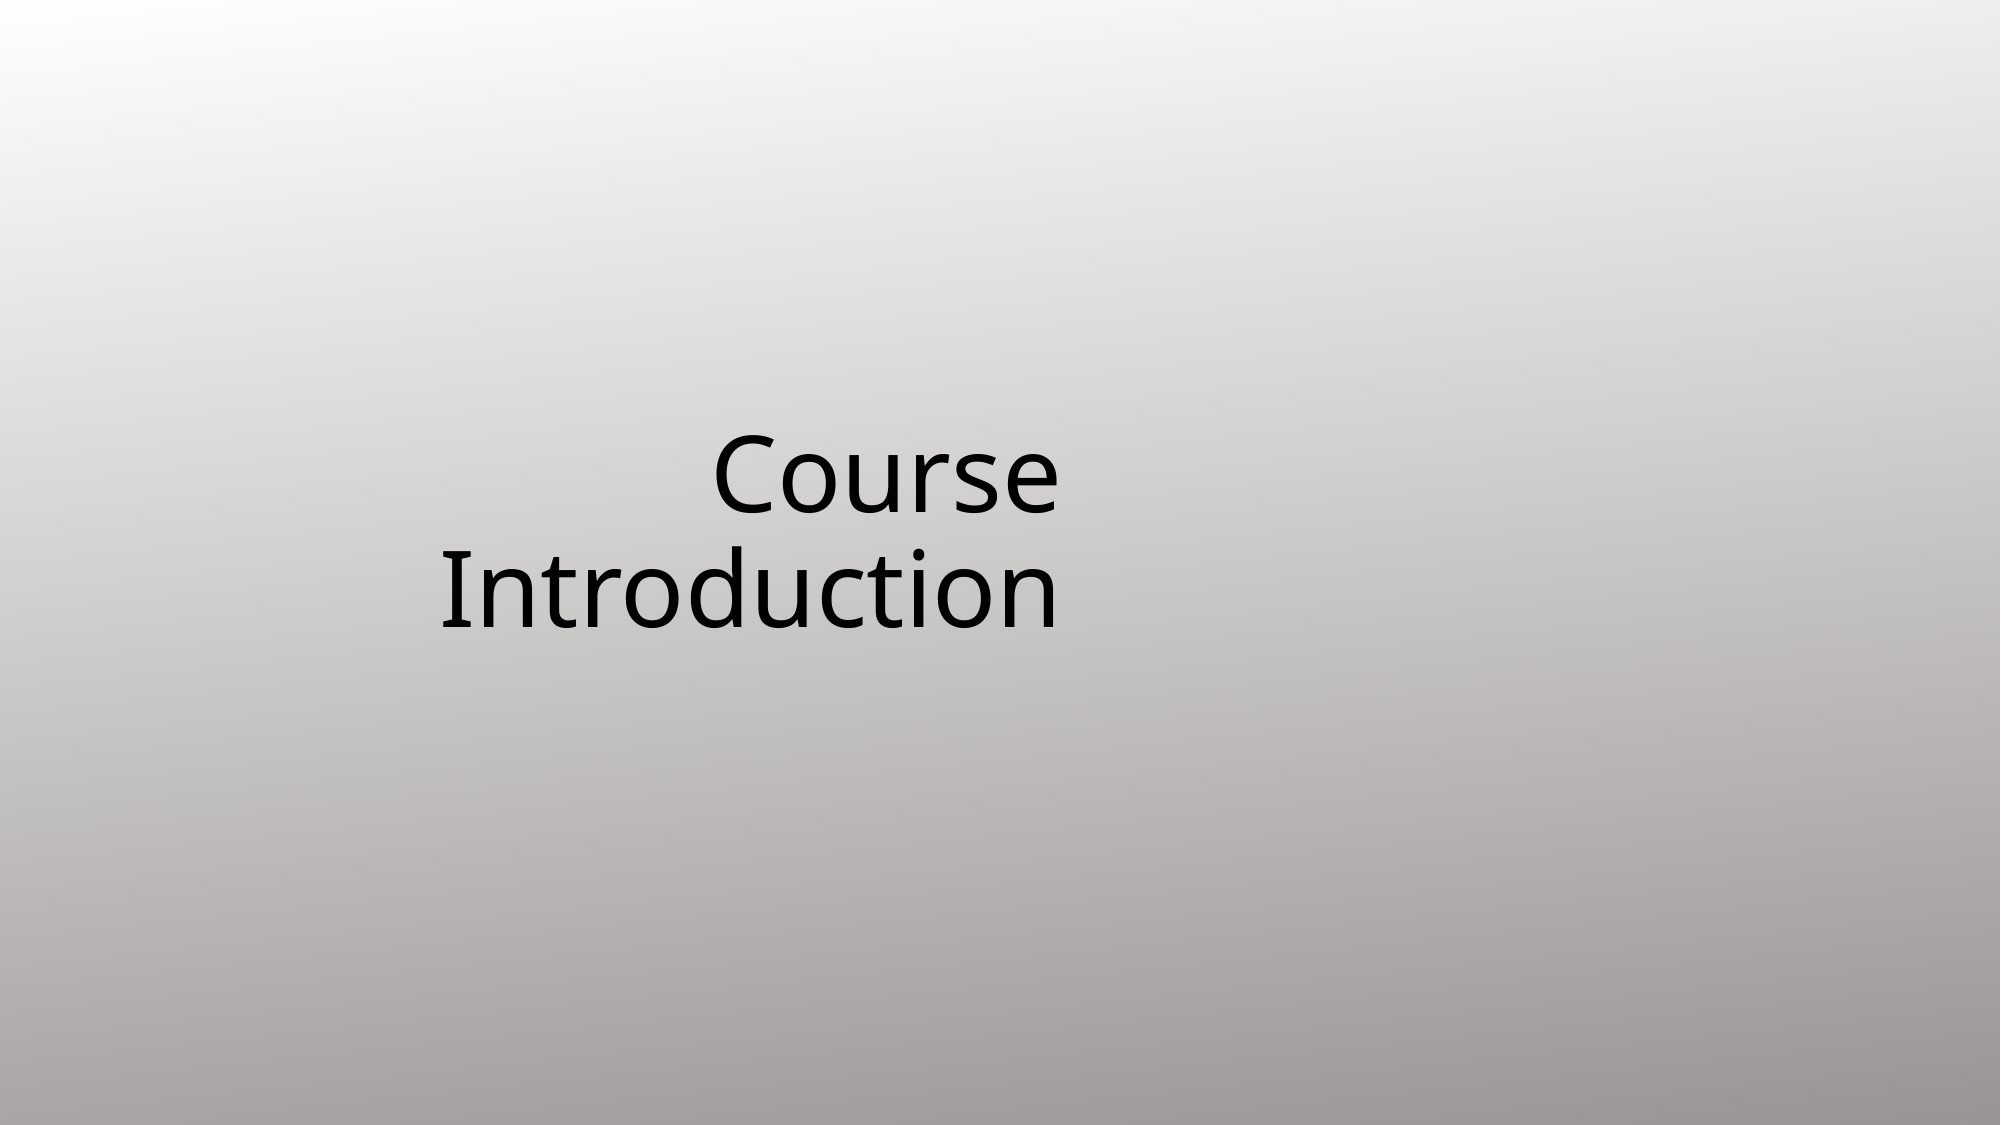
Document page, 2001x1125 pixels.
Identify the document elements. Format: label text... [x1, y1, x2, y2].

title Course Introduction [335, 184, 1078, 888]
